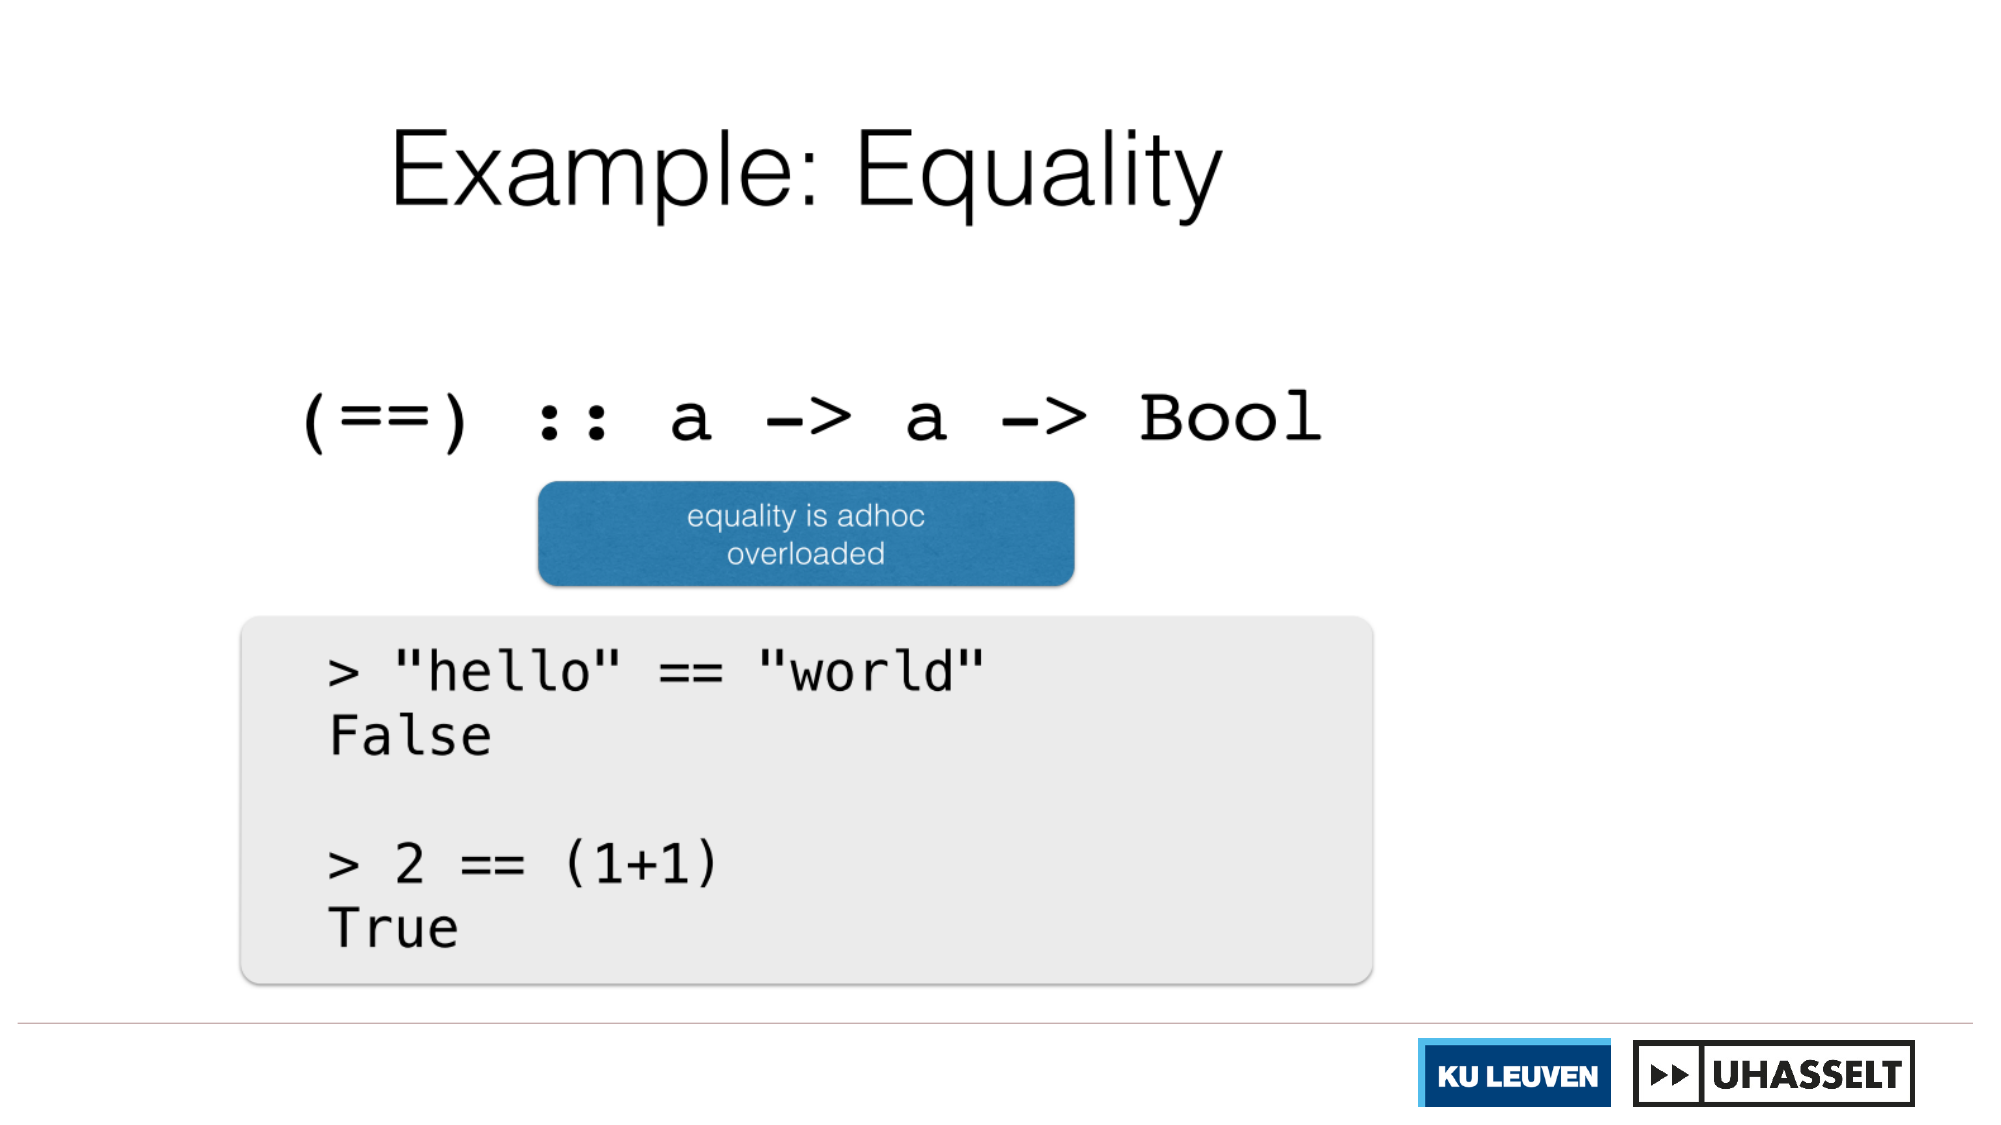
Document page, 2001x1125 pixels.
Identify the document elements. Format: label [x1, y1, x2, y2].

list [137, 9, 1476, 1014]
picture [1418, 1038, 1611, 1107]
picture [1633, 1040, 1915, 1107]
